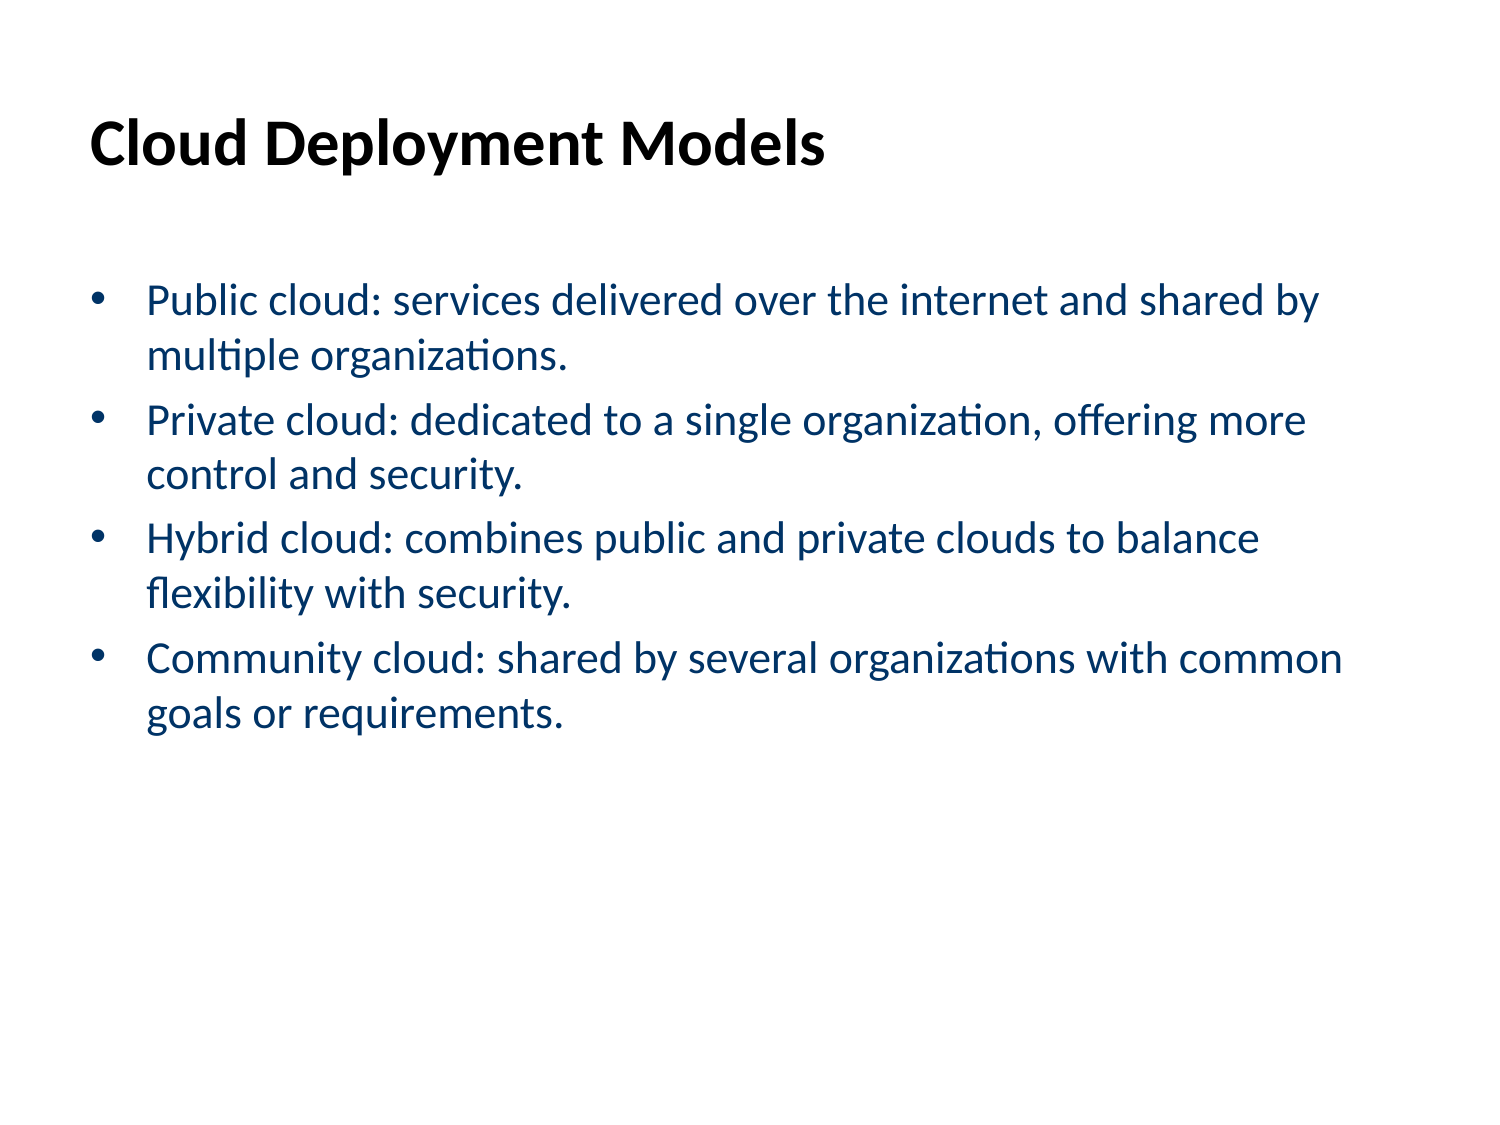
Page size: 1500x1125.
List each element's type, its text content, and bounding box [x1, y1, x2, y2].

title Cloud Deployment Models [75, 45, 1425, 233]
list Public cloud: services delivered over the internet and shared by multiple organizations. Private cloud: dedicated to a single organization, offering more control and security. Hybrid cloud: combines public and private clouds to balance flexibility with security. Community cloud: shared by several organizations with common goals or requirements. [75, 262, 1425, 1005]
